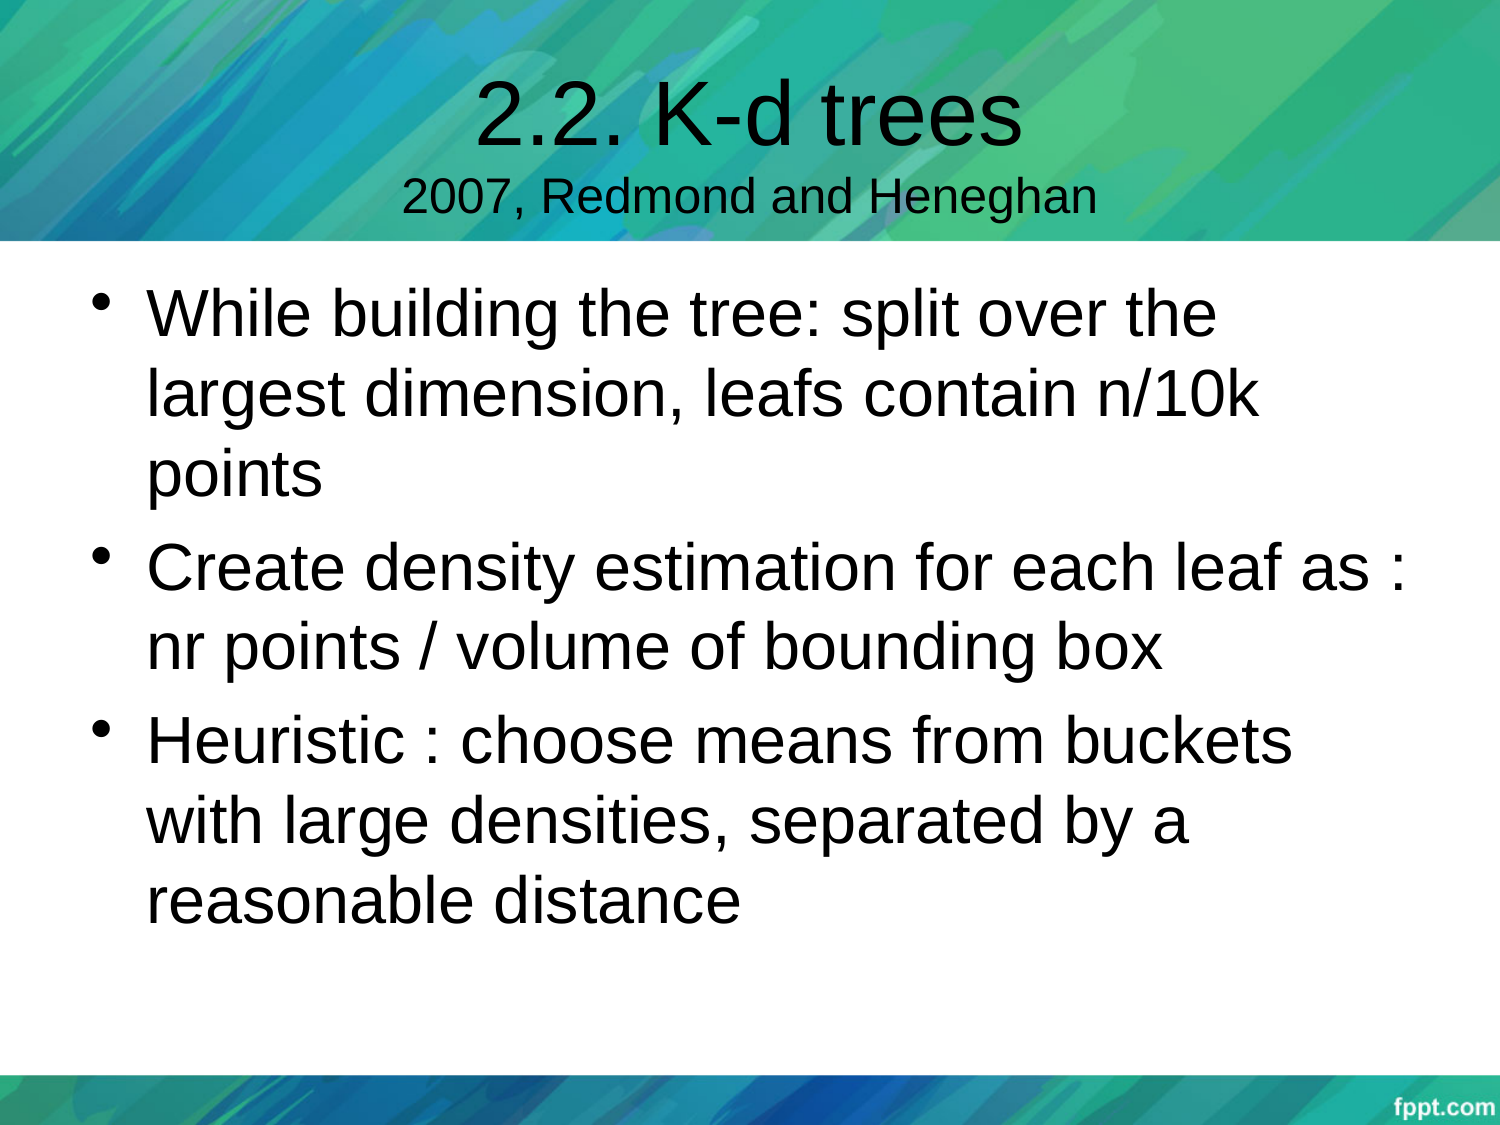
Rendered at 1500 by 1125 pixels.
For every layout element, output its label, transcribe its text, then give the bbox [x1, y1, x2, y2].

title 2.2. K-d trees 2007, Redmond and Heneghan [75, 45, 1425, 233]
picture [0, 0, 1500, 1125]
list While building the tree: split over the largest dimension, leafs contain n/10k points Create density estimation for each leaf as : nr points / volume of bounding box Heuristic : choose means from buckets with large densities, separated by a reasonable distance [75, 262, 1425, 1005]
